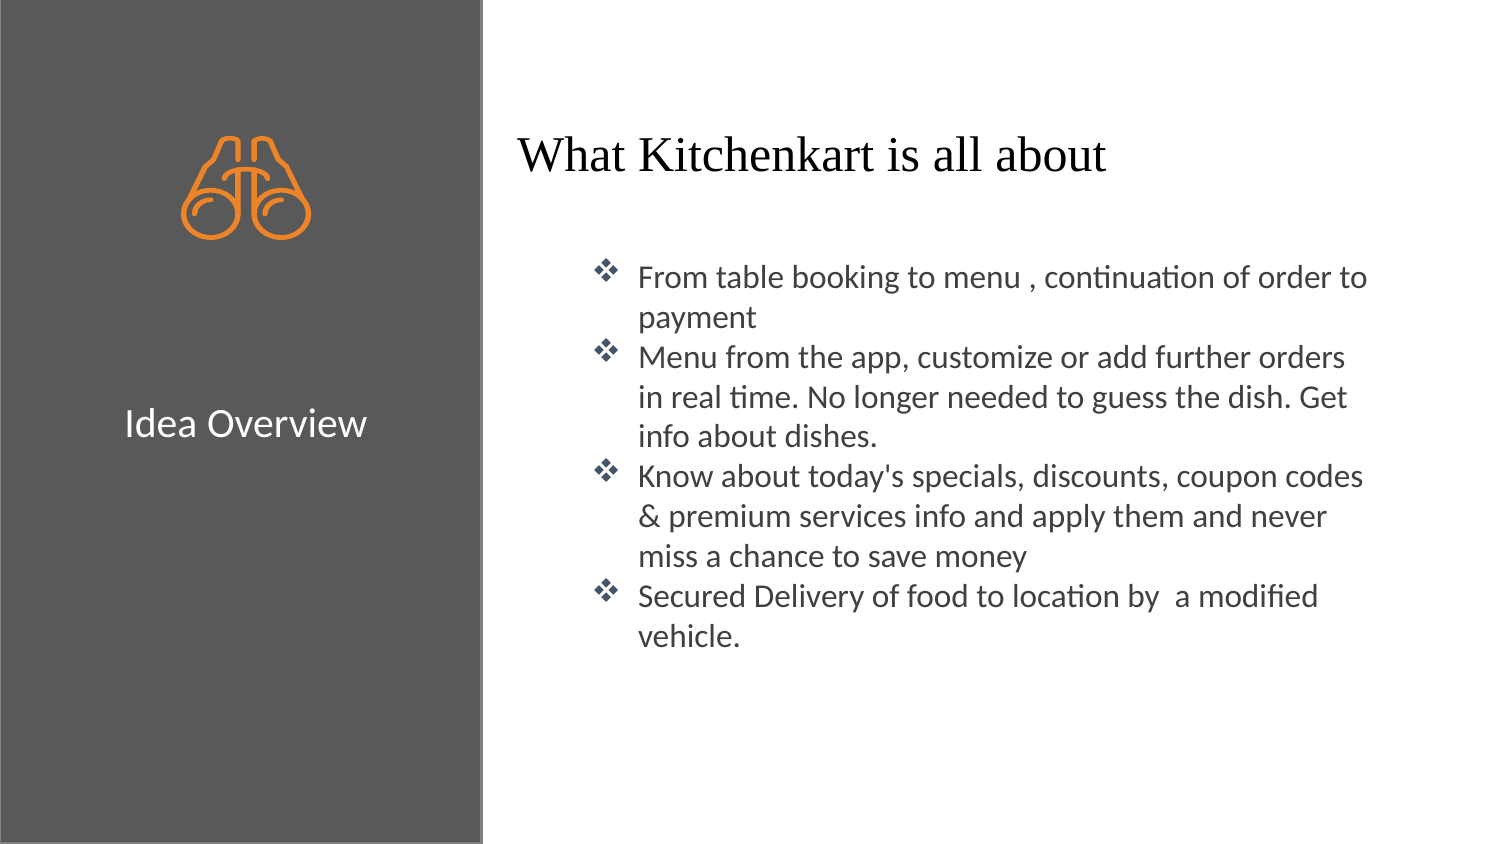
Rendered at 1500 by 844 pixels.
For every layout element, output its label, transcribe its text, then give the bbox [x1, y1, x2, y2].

text_box What Kitchenkart is all about [483, 103, 1144, 201]
text_box Idea Overview [108, 358, 384, 484]
list From table booking to menu , continuation of order to payment Menu from the app, customize or add further orders in real time. No longer needed to guess the dish. Get info about dishes. Know about today's specials, discounts, coupon codes & premium services info and apply them and never miss a chance to save money Secured Delivery of food to location by a modified vehicle. [523, 240, 1386, 690]
text_box [0, 0, 483, 844]
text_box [180, 135, 312, 240]
